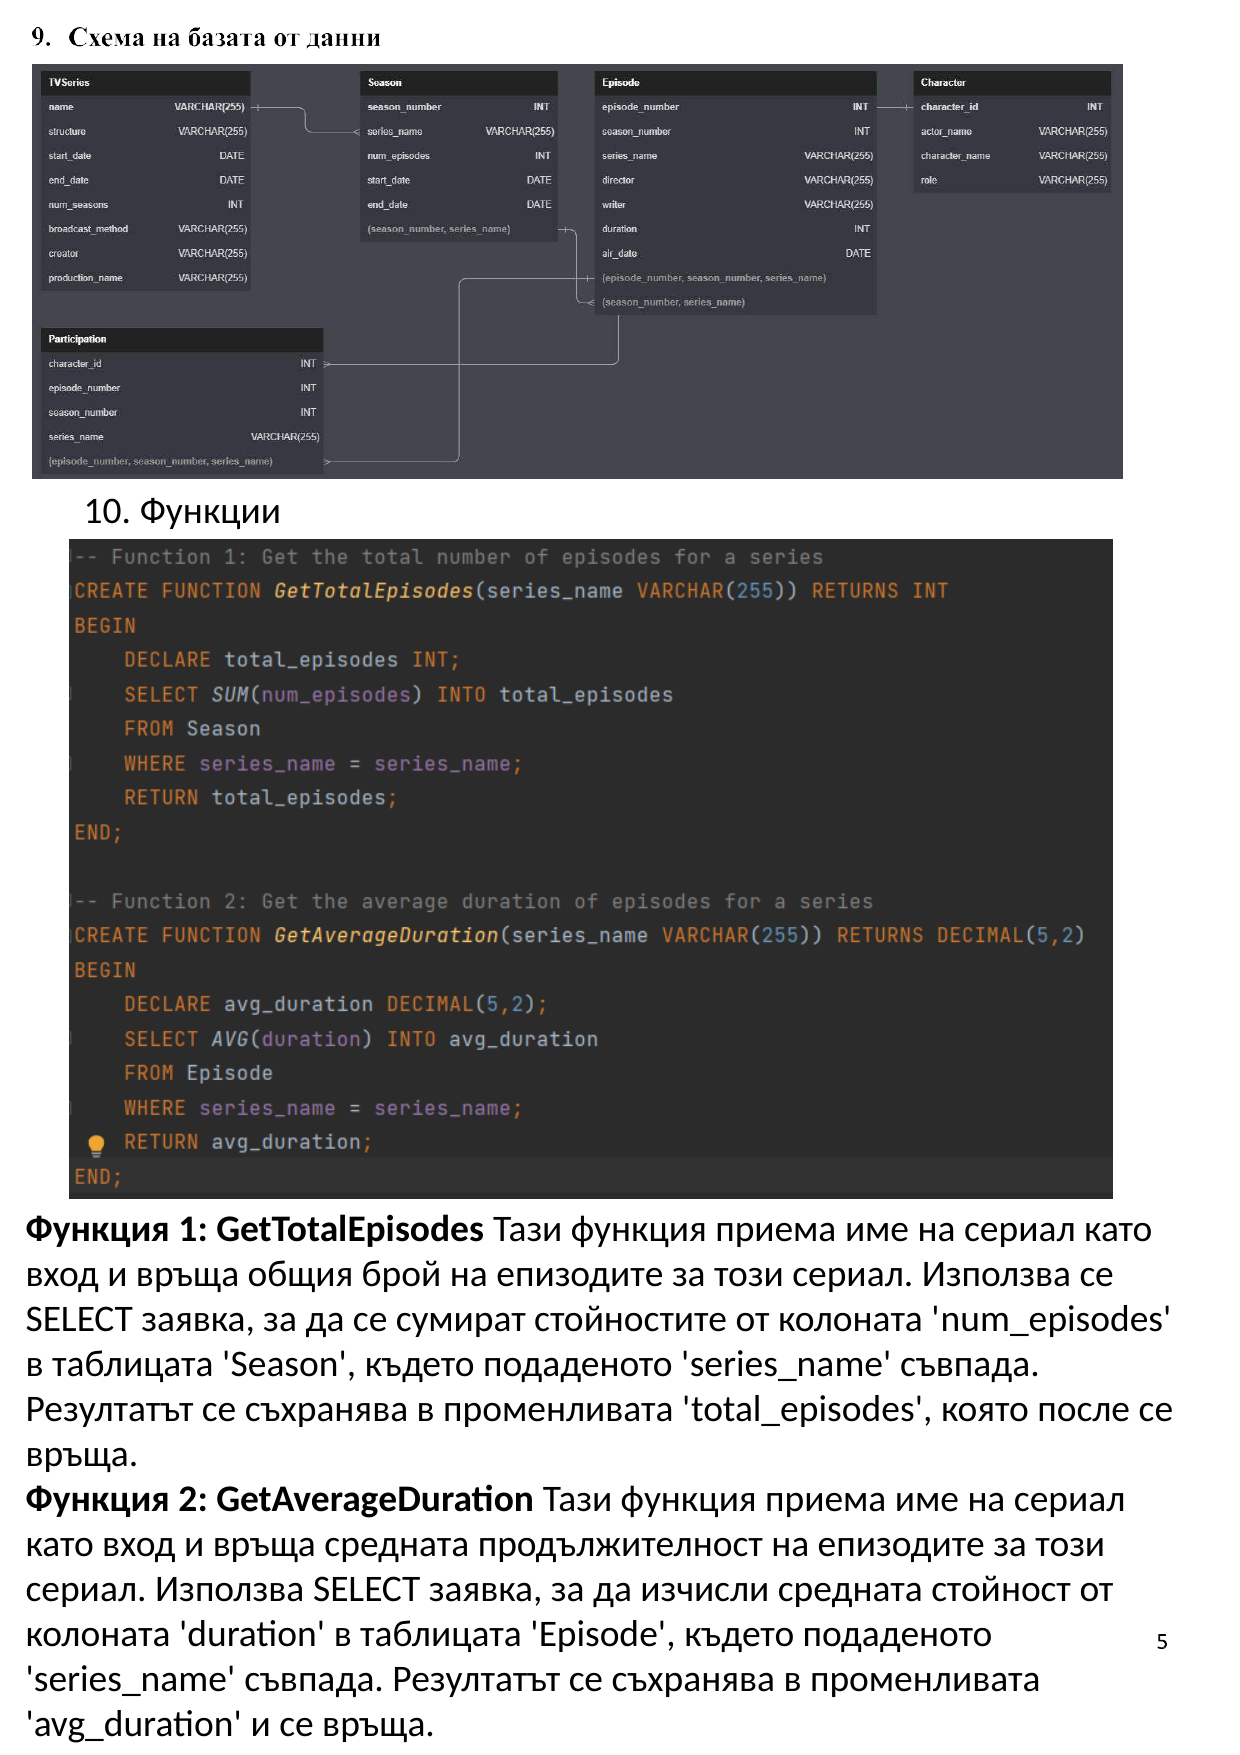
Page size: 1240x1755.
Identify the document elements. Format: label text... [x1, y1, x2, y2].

picture [31, 64, 1123, 480]
picture [68, 539, 1113, 1199]
text_box 10. Функции [68, 488, 807, 539]
text_box Функция 1: GetTotalEpisodes Тази функция приема име на сериал като вход и връща общия брой на епизодите за този сериал. Използва се SELECT заявка, за да се сумират стойностите от колоната 'num_episodes' в таблицата 'Season', където подаденото 'series_name' съвпада. Резултатът се съхранява в променливата 'total_episodes', която после се връща. Функция 2: GetAverageDuration Тази функция приема име на сериал като вход и връща средната продължителност на епизодите за този сериал. Използва SELECT заявка, за да изчисли средната стойност от колоната 'duration' в таблицата 'Episode', където подаденото 'series_name' съвпада. Резултатът се съхранява в променливата 'avg_duration' и се връща. [10, 1152, 1207, 1755]
picture [69, 26, 380, 49]
picture [31, 26, 50, 47]
